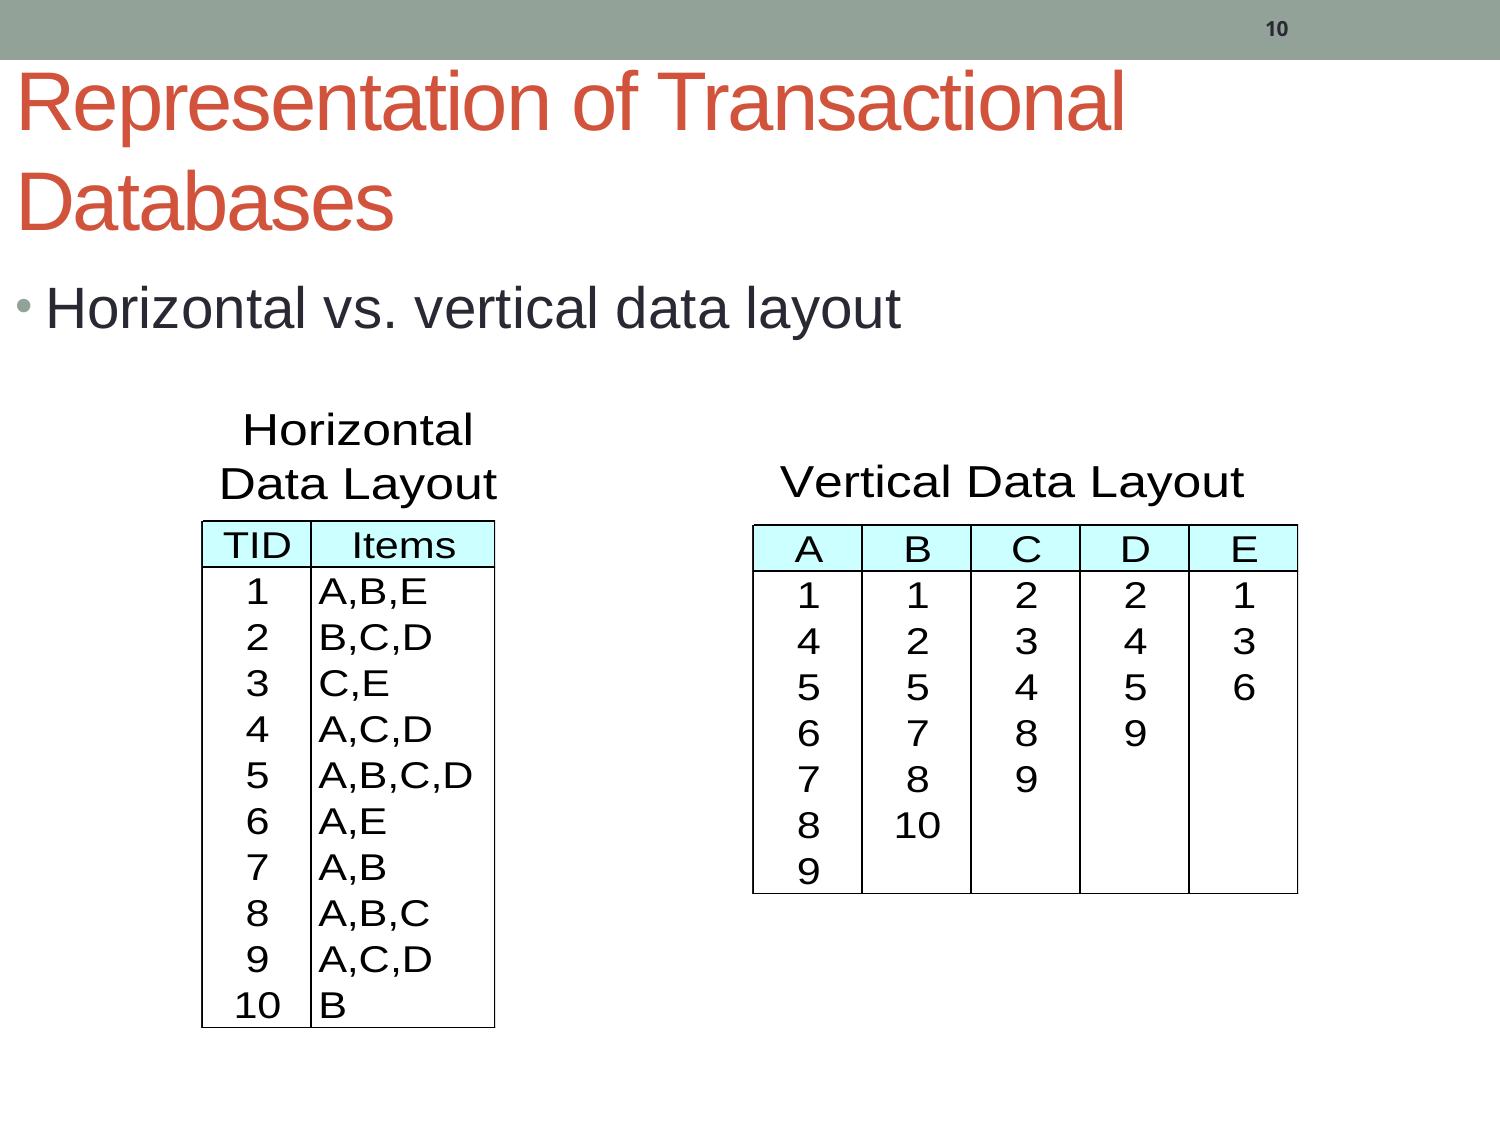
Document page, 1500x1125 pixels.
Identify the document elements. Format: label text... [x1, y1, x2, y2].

list Horizontal vs. vertical data layout [0, 262, 1350, 1006]
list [198, 396, 1302, 1031]
title Representation of Transactional Databases [0, 57, 1500, 238]
slide_number 10 [1250, 3, 1425, 57]
